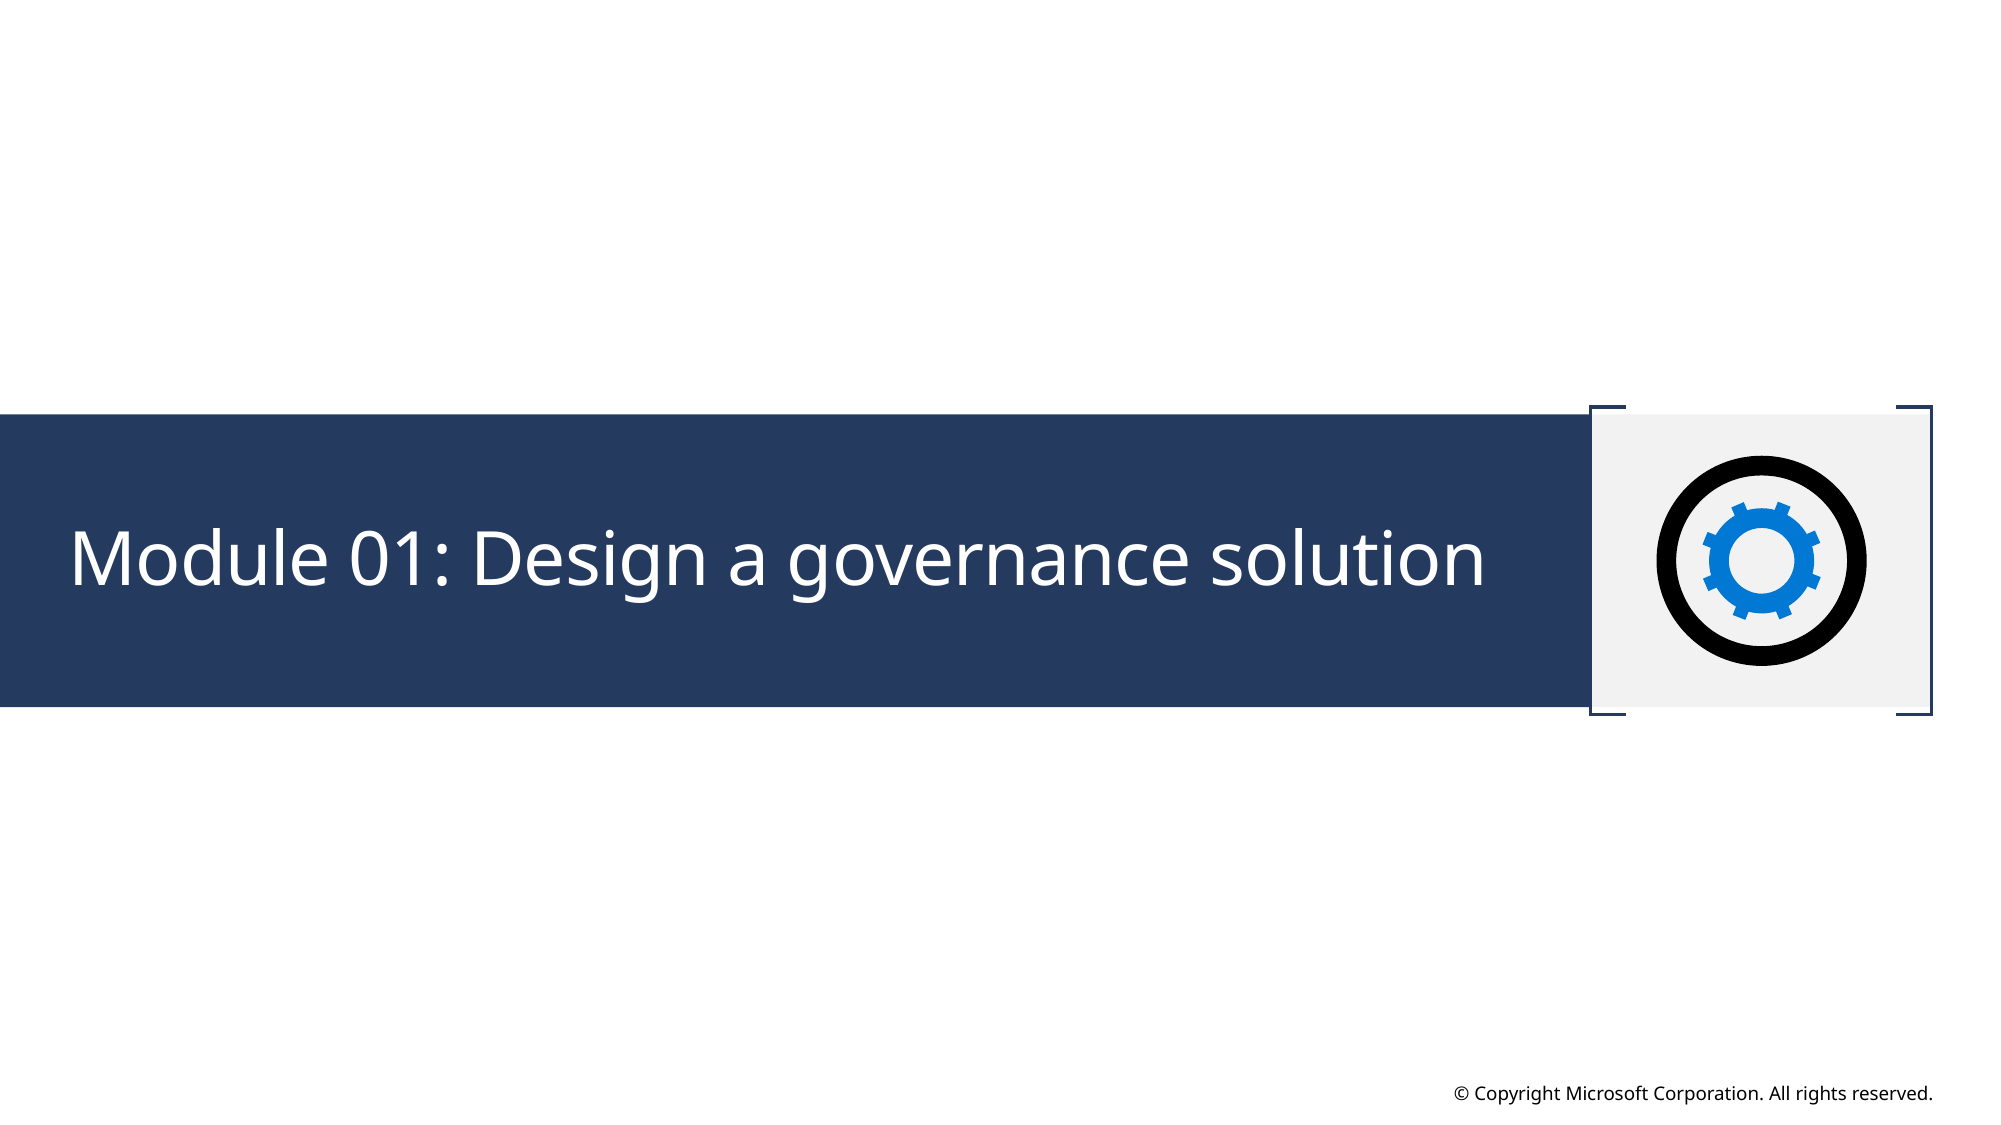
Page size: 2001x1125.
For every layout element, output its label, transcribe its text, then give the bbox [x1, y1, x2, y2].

title Module 01: Design a governance solution [68, 414, 1577, 708]
picture [1656, 455, 1867, 667]
